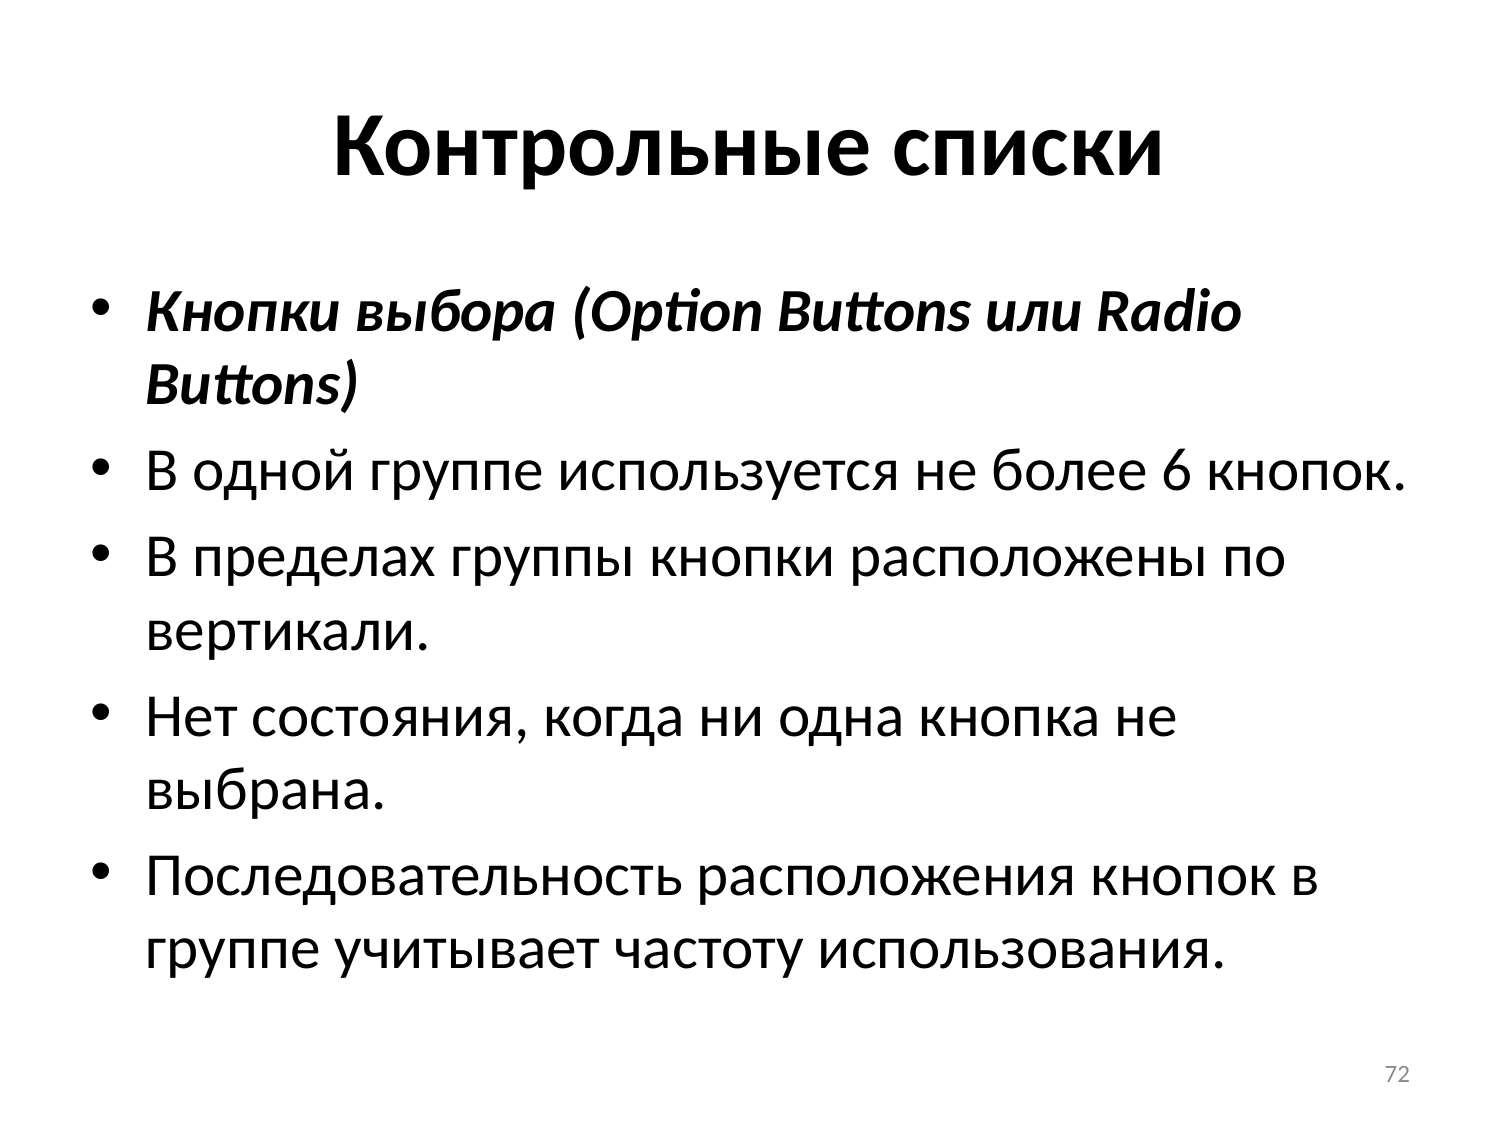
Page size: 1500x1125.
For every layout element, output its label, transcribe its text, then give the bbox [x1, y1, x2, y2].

slide_number 72 [1074, 1042, 1425, 1103]
title Контрольные списки [75, 45, 1425, 233]
list Кнопки выбора (Option Buttons или Radio Buttons) В одной группе используется не более 6 кнопок. В пределах группы кнопки расположены по вертикали. Нет состояния, когда ни одна кнопка не выбрана. Последовательность расположения кнопок в группе учитывает частоту использования. [75, 262, 1425, 1005]
